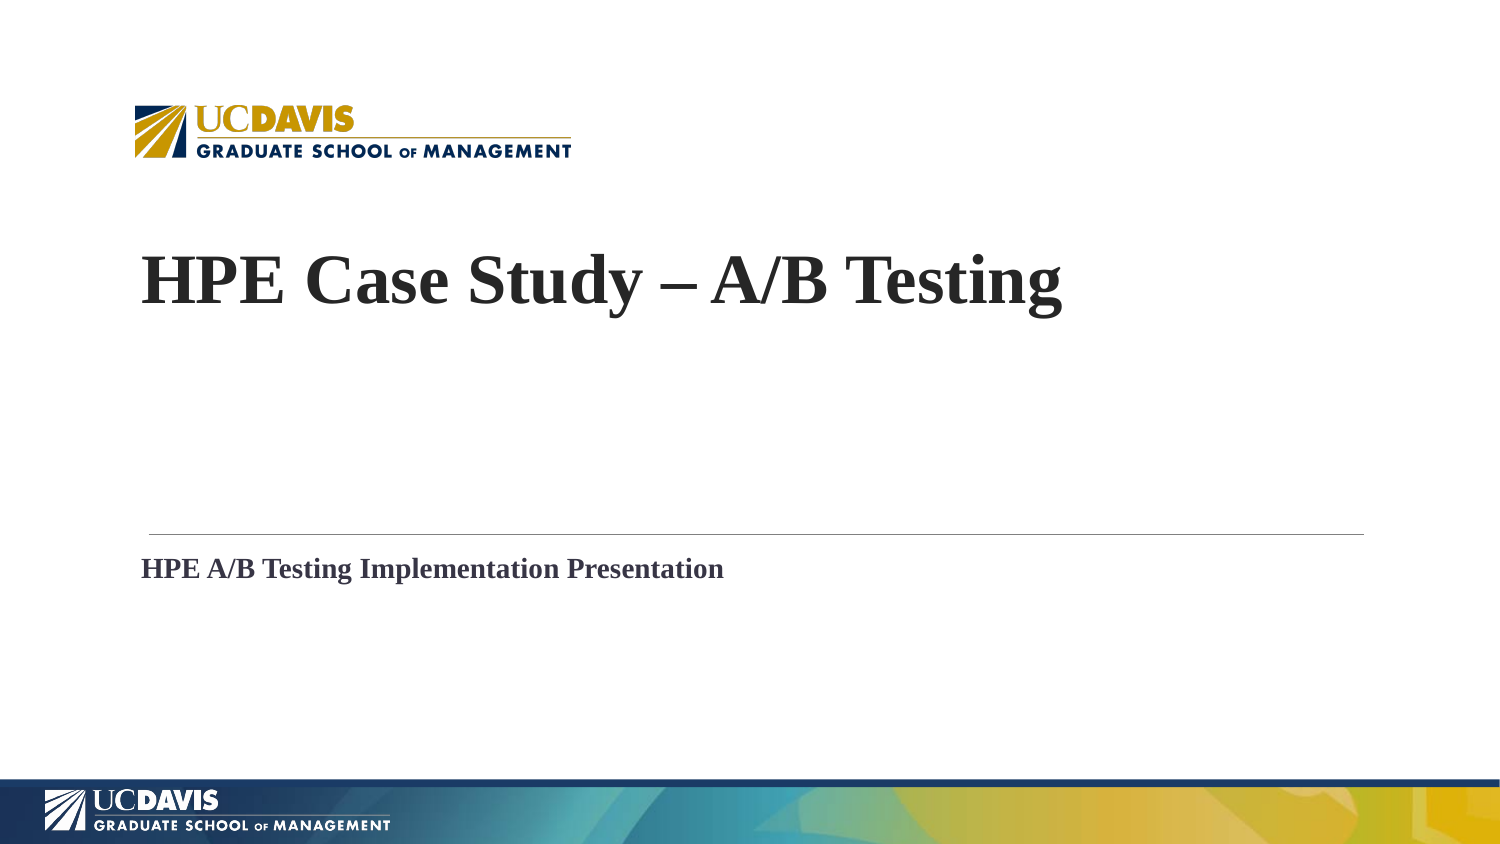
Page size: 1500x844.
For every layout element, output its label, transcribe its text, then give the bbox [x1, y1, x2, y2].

picture [0, 788, 1500, 844]
title HPE Case Study – A/B Testing [135, 105, 1291, 324]
subtitle HPE A/B Testing Implementation Presentation [135, 548, 1373, 689]
picture [135, 105, 571, 158]
